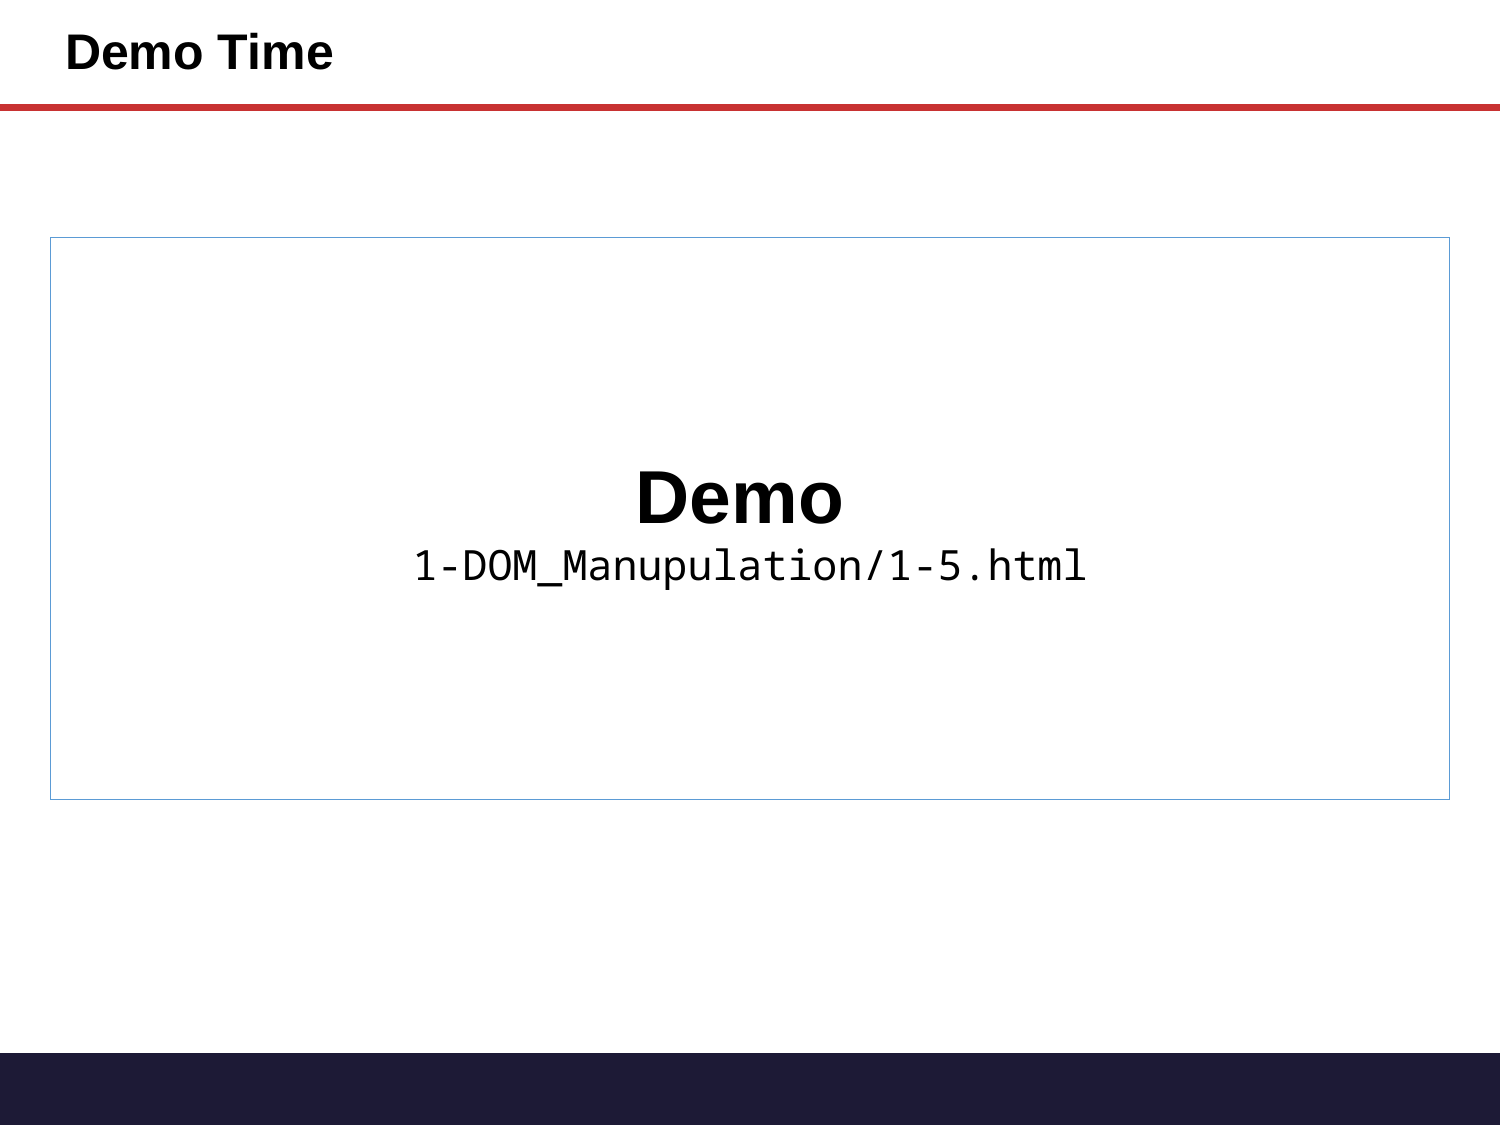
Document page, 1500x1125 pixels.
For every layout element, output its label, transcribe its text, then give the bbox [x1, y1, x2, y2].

text_box Demo 1-DOM_Manupulation/1-5.html [50, 237, 1450, 800]
title Demo Time [50, 0, 948, 108]
